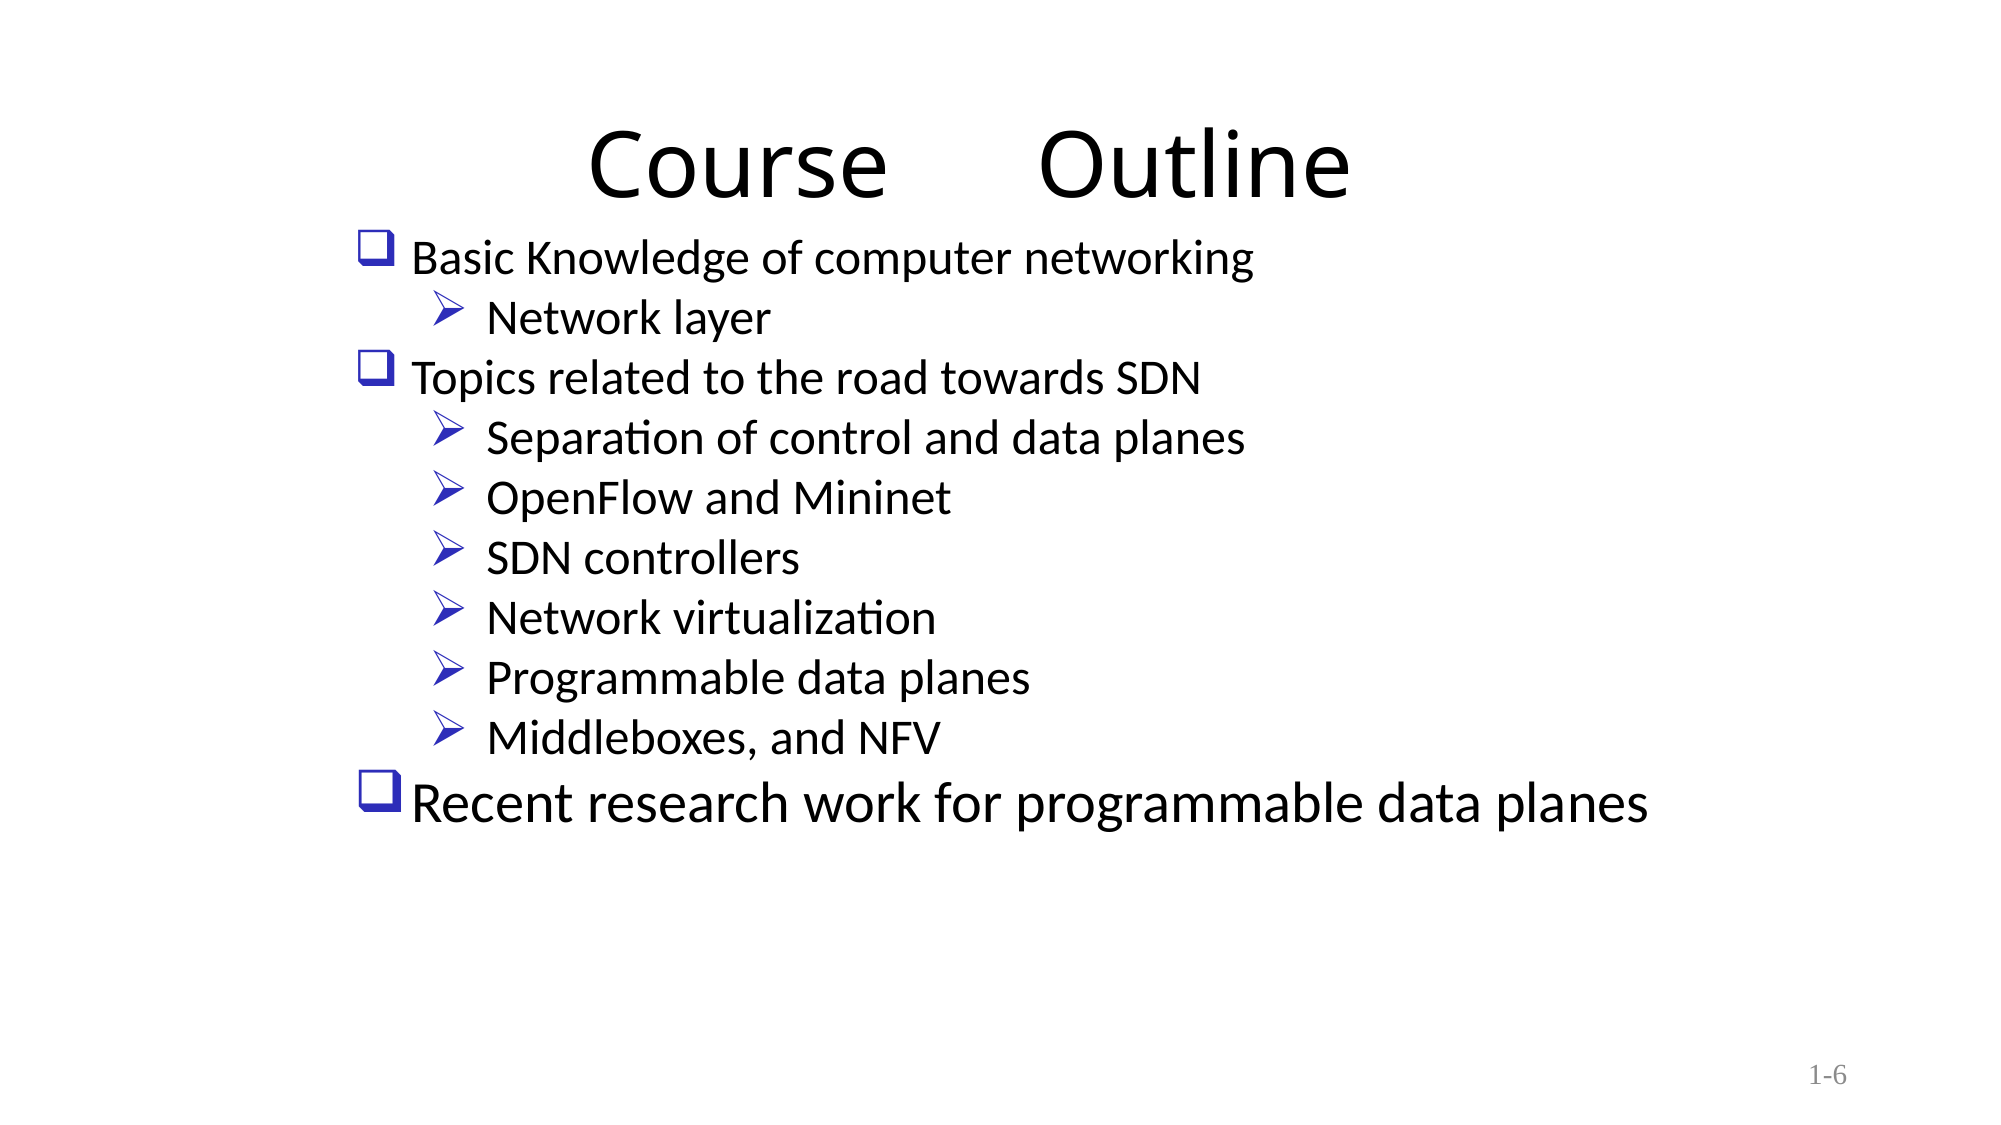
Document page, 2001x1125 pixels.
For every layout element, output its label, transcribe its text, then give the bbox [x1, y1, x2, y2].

text_box Basic Knowledge of computer networking Network layer Topics related to the road towards SDN Separation of control and data planes OpenFlow and Mininet SDN controllers Network virtualization Programmable data planes Middleboxes, and NFV Recent research work for programmable data planes [353, 224, 1716, 955]
slide_number 1-6 [1412, 1042, 1863, 1103]
title Course Outline [448, 74, 1491, 224]
